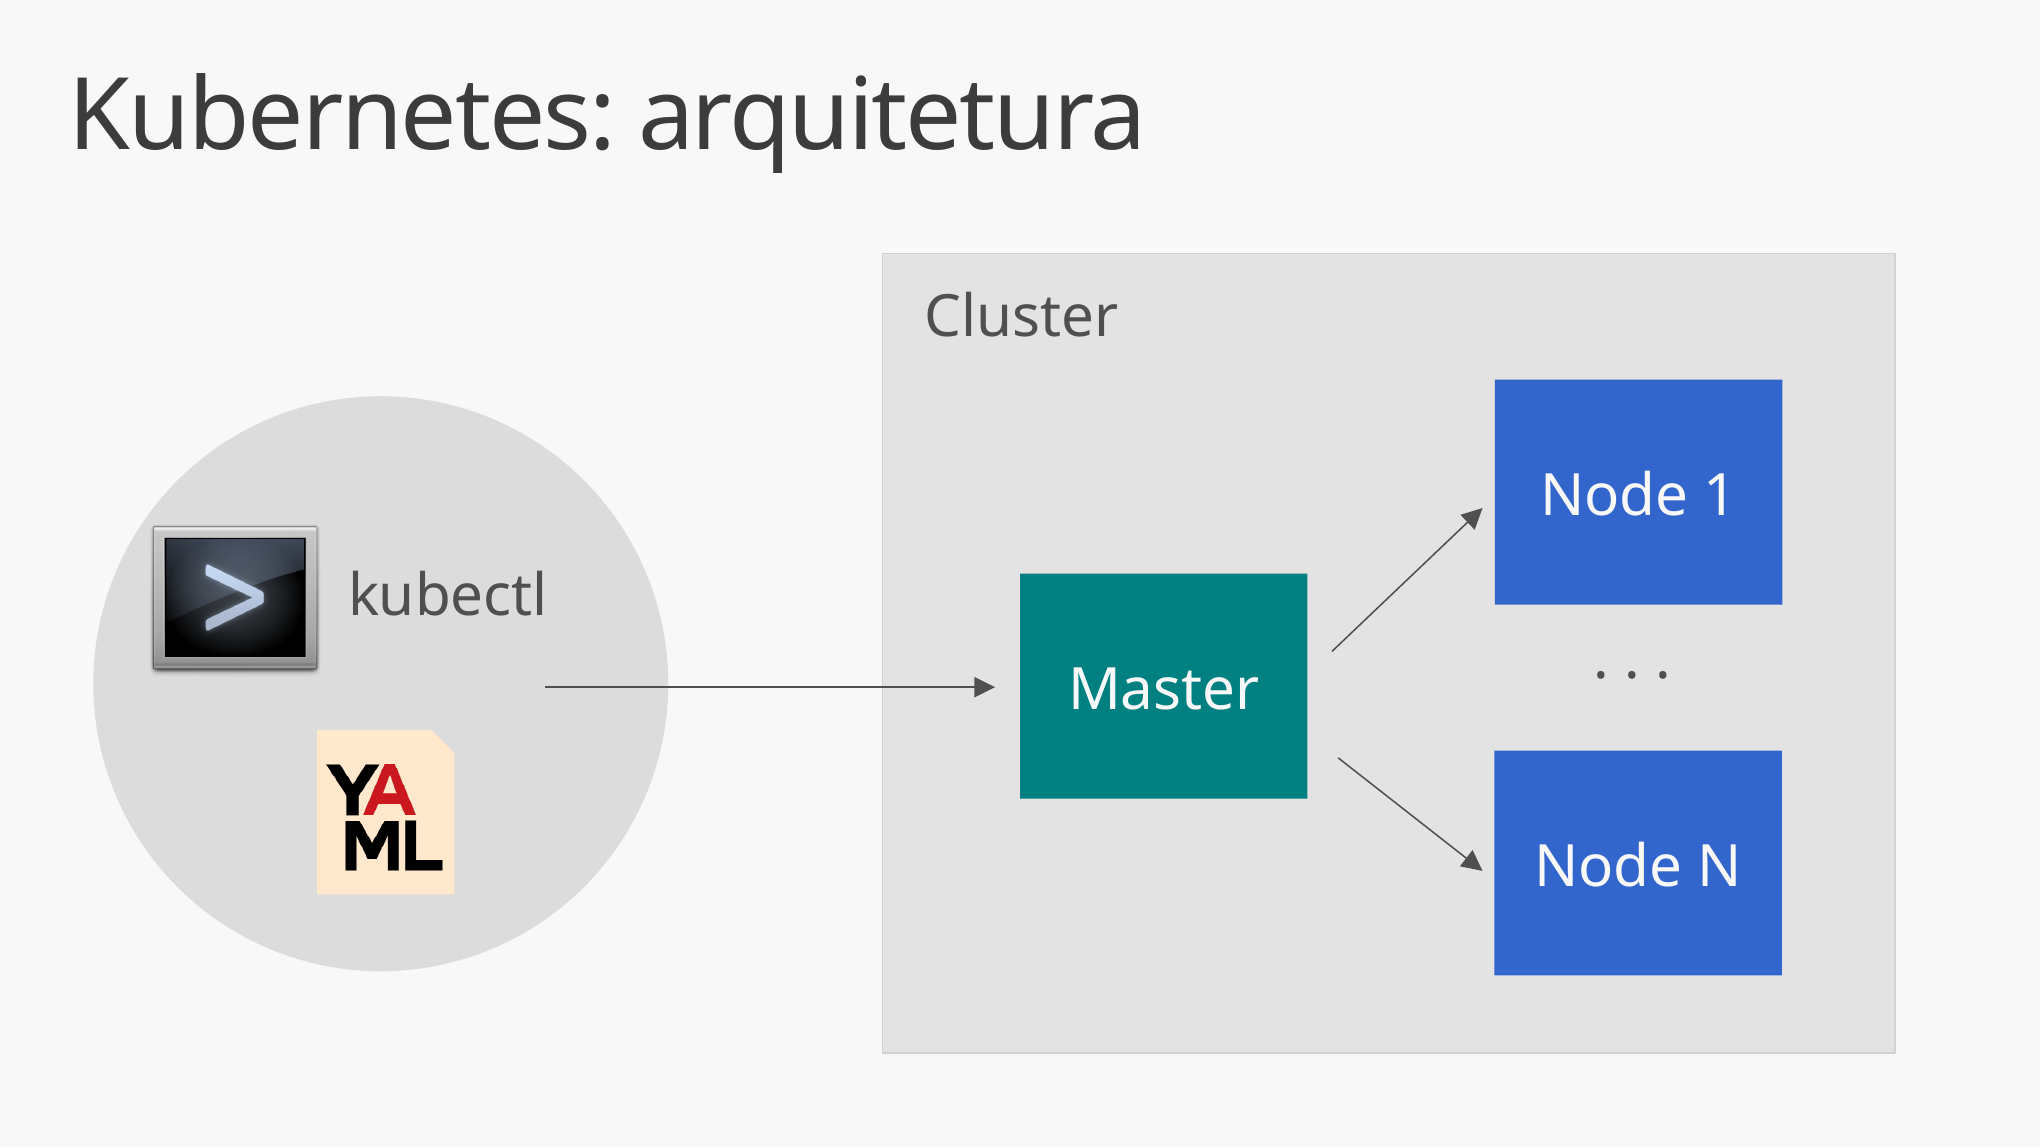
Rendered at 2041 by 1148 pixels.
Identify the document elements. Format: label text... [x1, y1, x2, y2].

text_box [882, 253, 1896, 1054]
text_box Master [1019, 573, 1308, 799]
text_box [1337, 757, 1483, 872]
text_box Cluster [894, 261, 1183, 373]
picture [145, 507, 325, 688]
text_box kubectl [325, 541, 606, 653]
text_box Node 1 [1494, 379, 1783, 605]
text_box . . . [1482, 604, 1782, 716]
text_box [316, 729, 455, 895]
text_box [1331, 507, 1483, 652]
text_box [92, 395, 670, 973]
text_box Node N [1494, 750, 1783, 976]
title Kubernetes: arquitetura [45, 48, 1996, 199]
